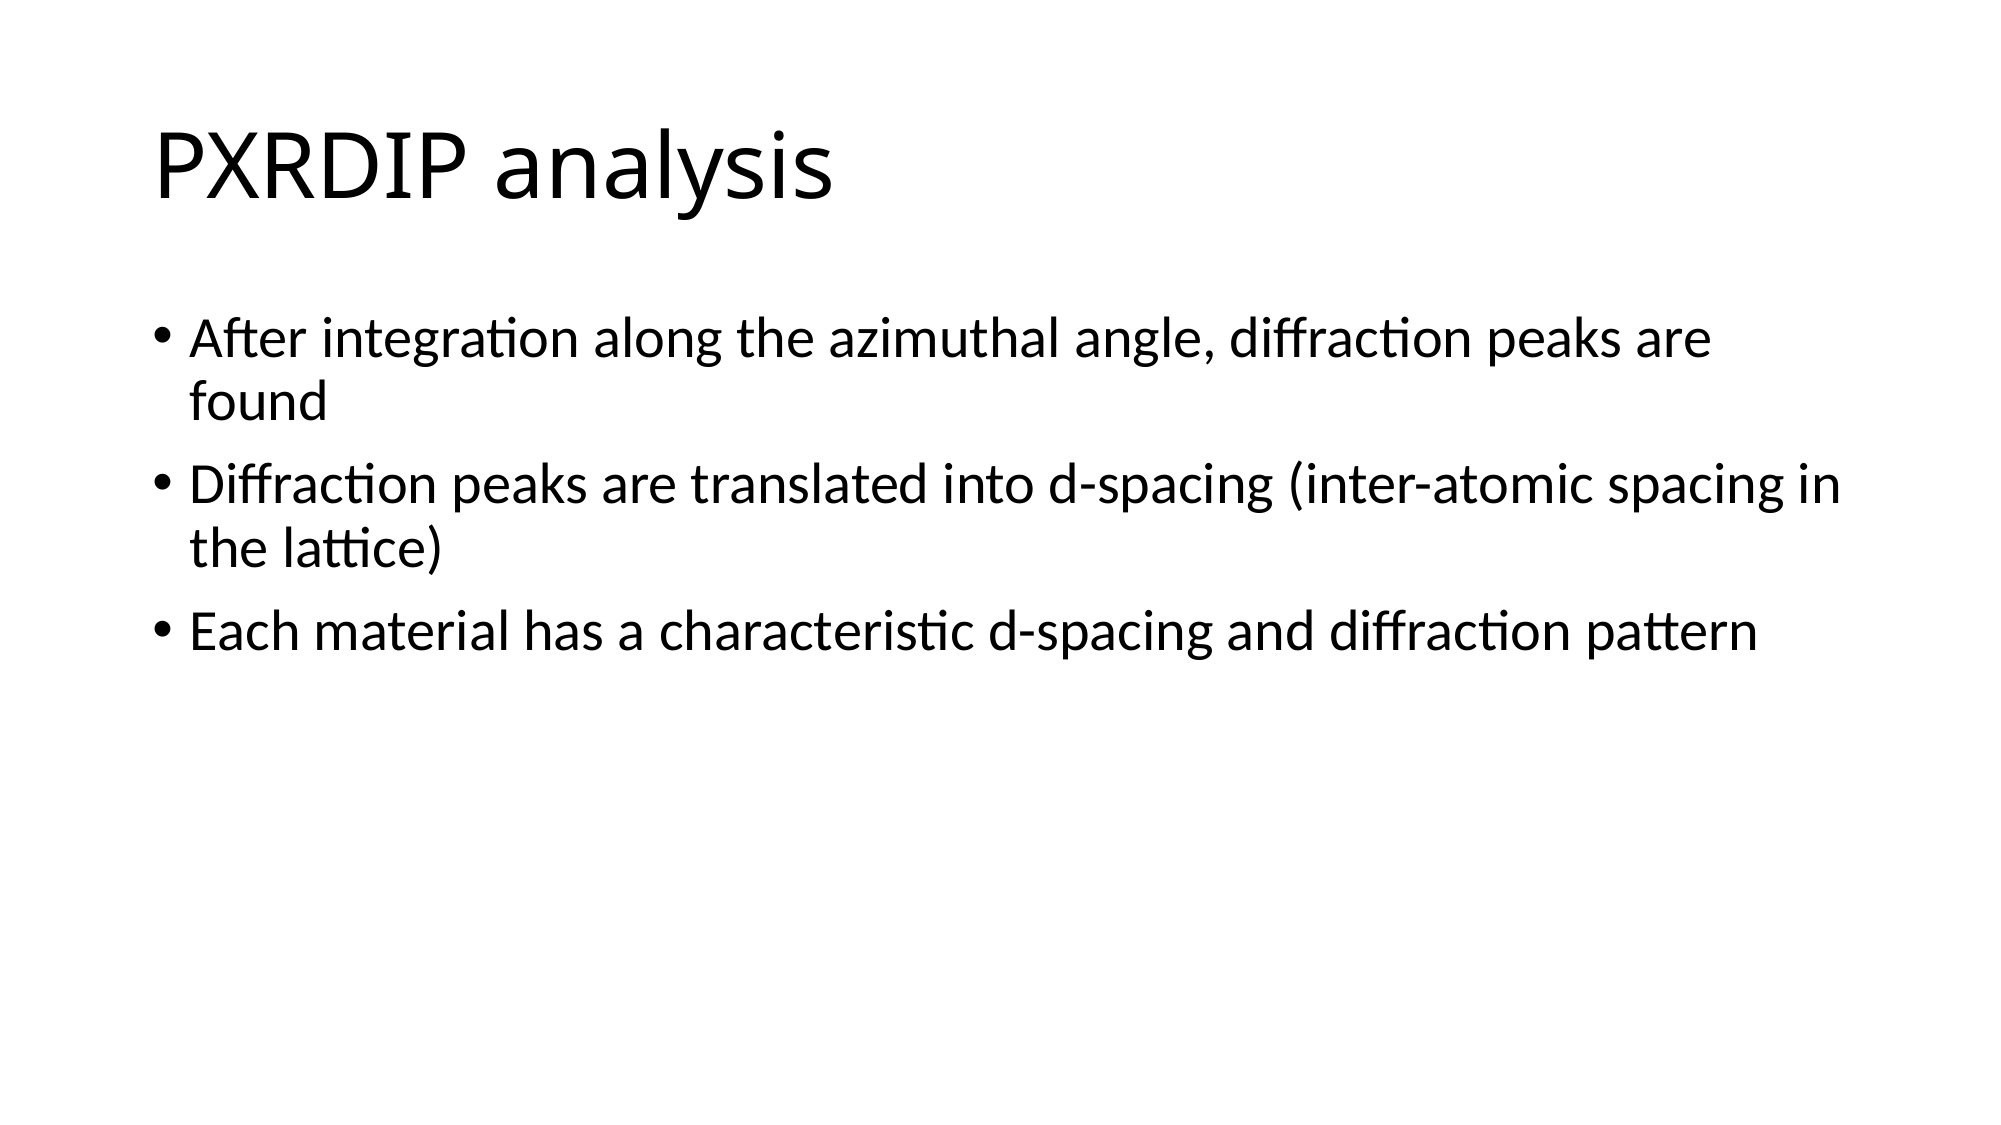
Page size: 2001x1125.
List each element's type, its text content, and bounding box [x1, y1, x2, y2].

title PXRDIP analysis [137, 59, 1863, 278]
list After integration along the azimuthal angle, diffraction peaks are found Diffraction peaks are translated into d-spacing (inter-atomic spacing in the lattice) Each material has a characteristic d-spacing and diffraction pattern [137, 299, 1863, 1014]
